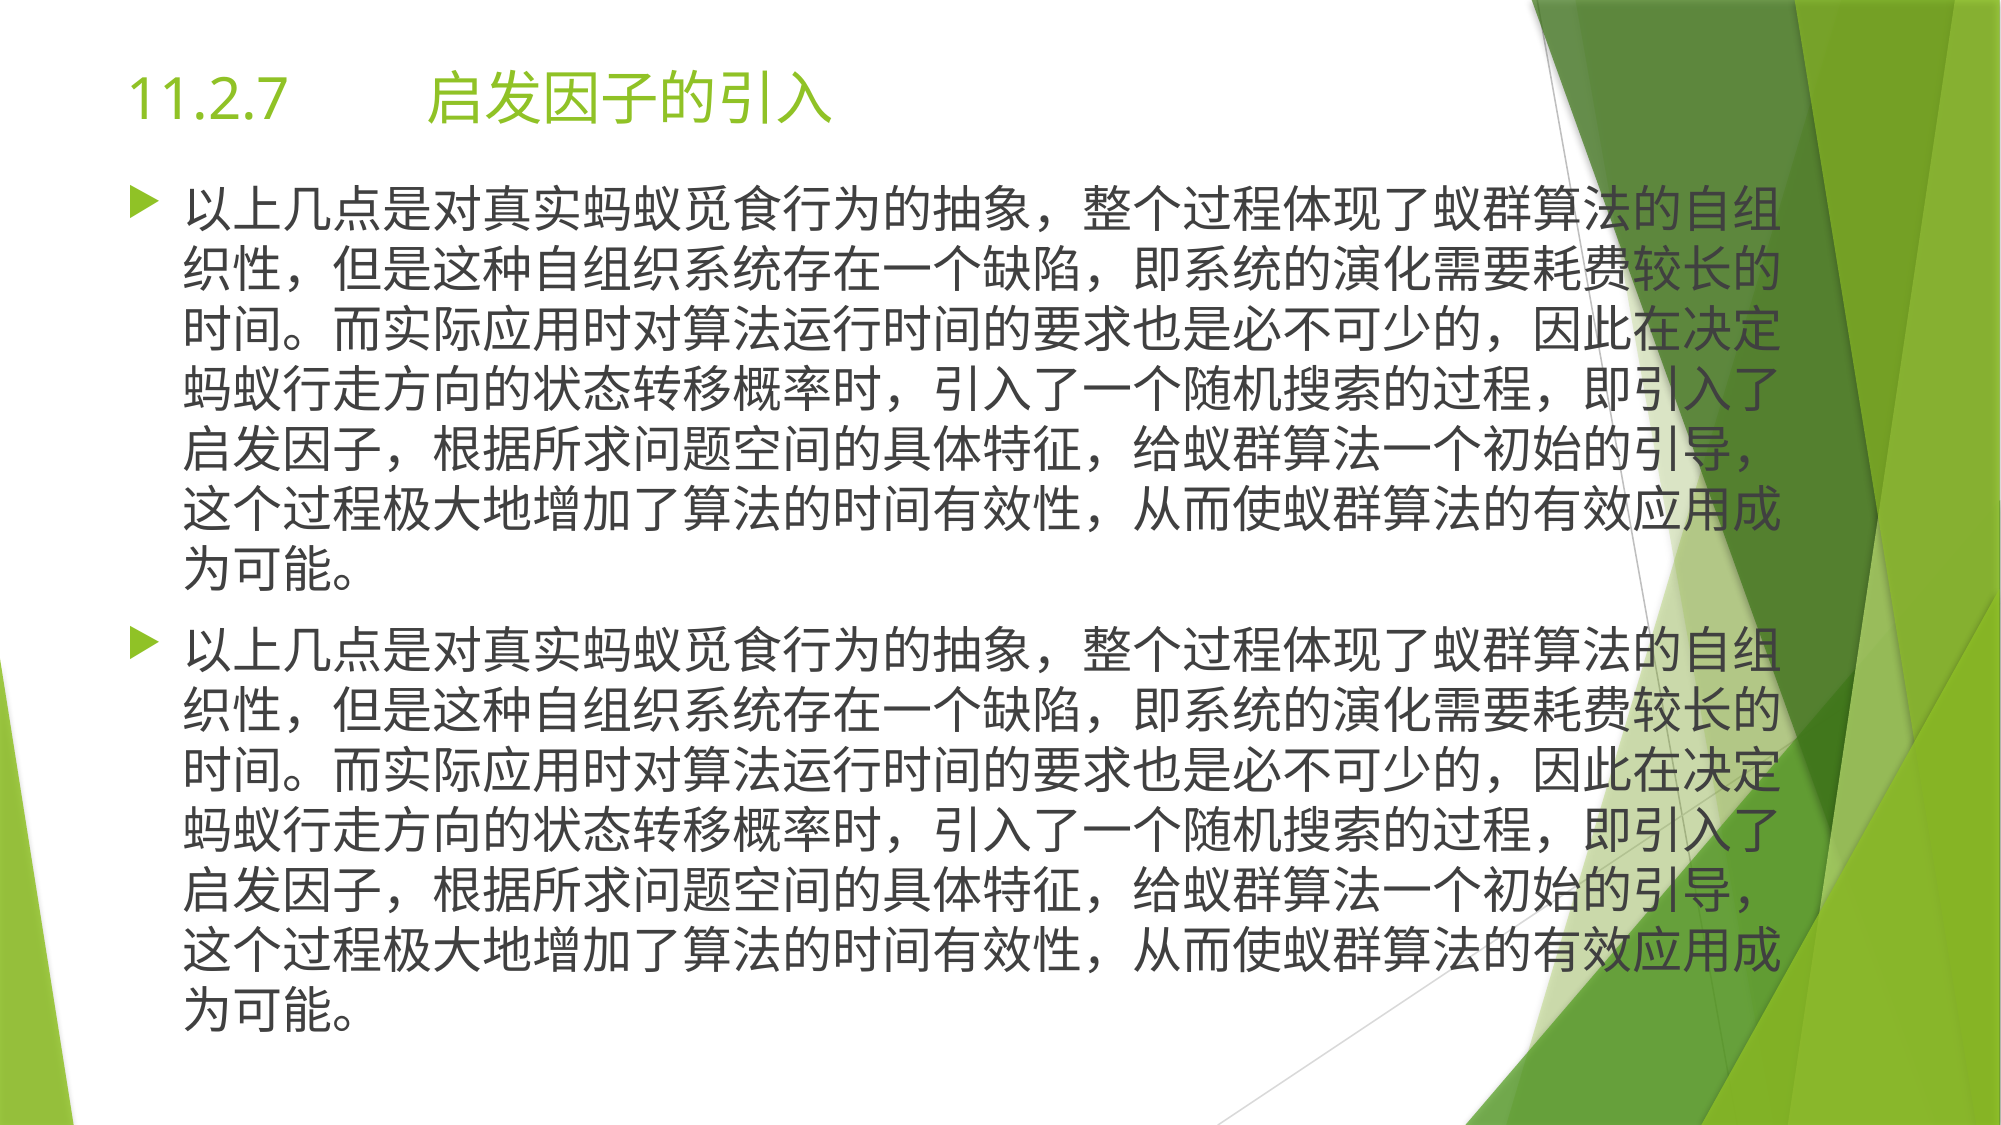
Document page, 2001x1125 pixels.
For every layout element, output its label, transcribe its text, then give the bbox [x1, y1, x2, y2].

text_box 11.2.7 启发因子的引入 [111, 53, 1522, 188]
list 以上几点是对真实蚂蚁觅食行为的抽象，整个过程体现了蚁群算法的自组织性，但是这种自组织系统存在一个缺陷，即系统的演化需要耗费较长的时间。而实际应用时对算法运行时间的要求也是必不可少的，因此在决定蚂蚁行走方向的状态转移概率时，引入了一个随机搜索的过程，即引入了启发因子，根据所求问题空间的具体特征，给蚁群算法一个初始的引导，这个过程极大地增加了算法的时间有效性，从而使蚁群算法的有效应用成为可能。 以上几点是对真实蚂蚁觅食行为的抽象，整个过程体现了蚁群算法的自组织性，但是这种自组织系统存在一个缺陷，即系统的演化需要耗费较长的时间。而实际应用时对算法运行时间的要求也是必不可少的，因此在决定蚂蚁行走方向的状态转移概率时，引入了一个随机搜索的过程，即引入了启发因子，根据所求问题空间的具体特征，给蚁群算法一个初始的引导，这个过程极大地增加了算法的时间有效性，从而使蚁群算法的有效应用成为可能。 [110, 169, 1807, 1125]
